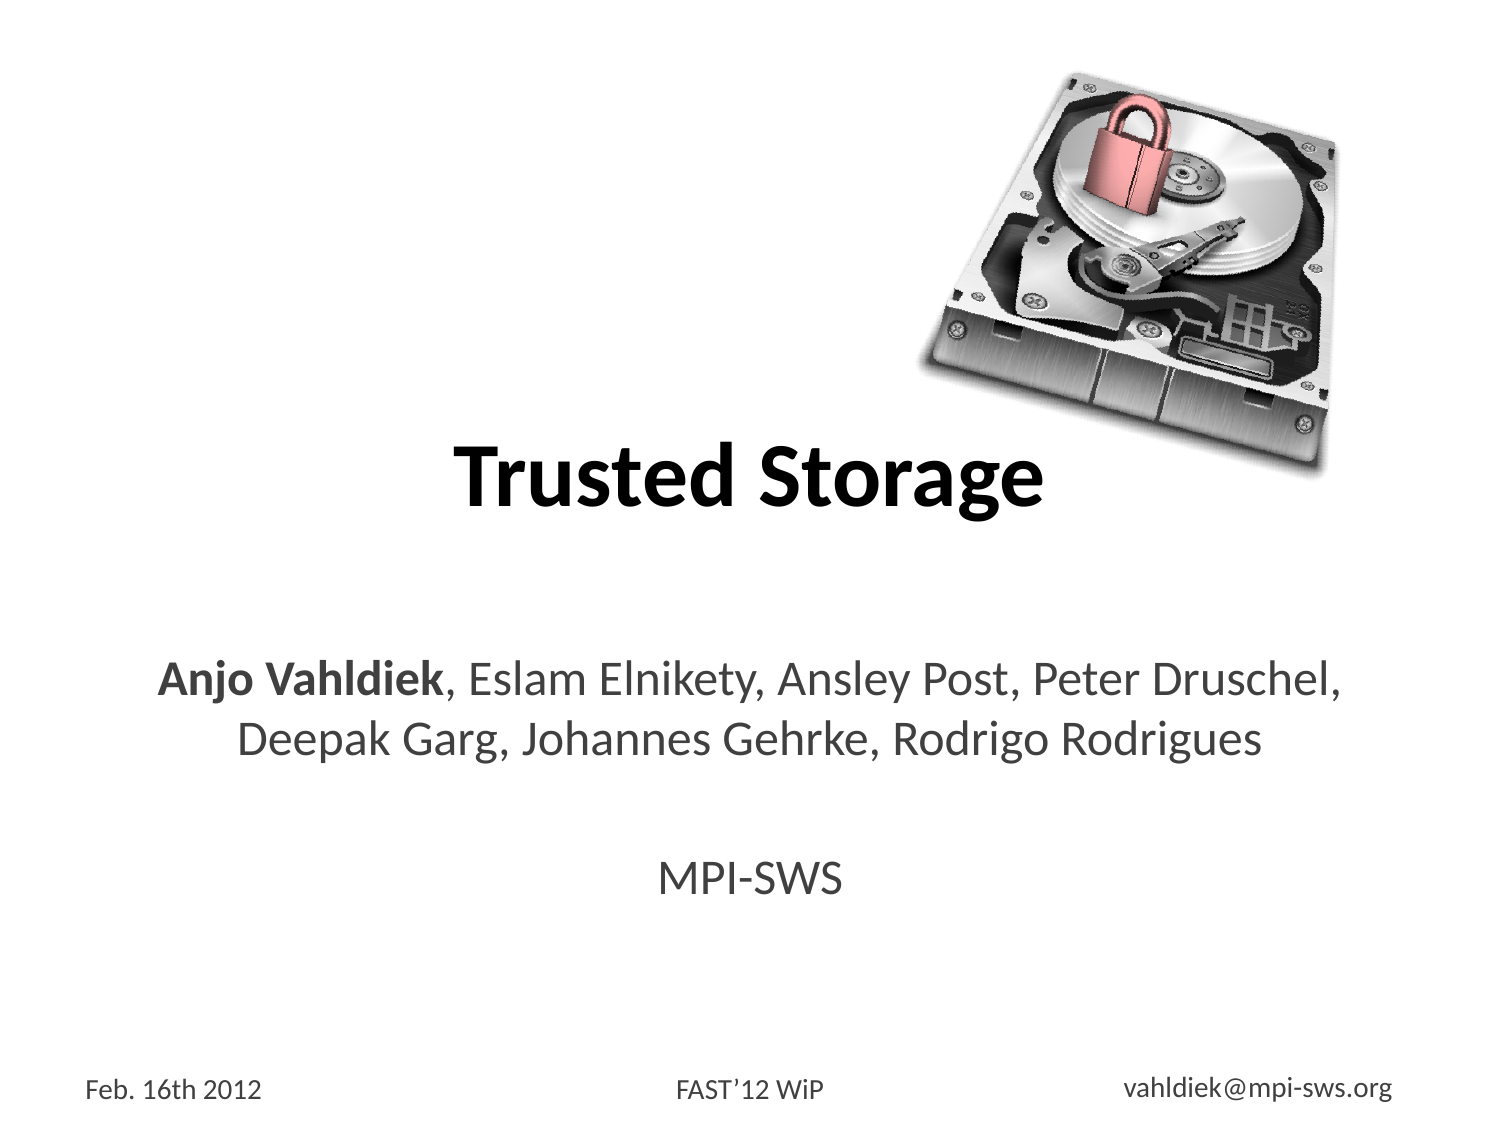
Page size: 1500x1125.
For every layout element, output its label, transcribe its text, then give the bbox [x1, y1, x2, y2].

subtitle Anjo Vahldiek, Eslam Elnikety, Ansley Post, Peter Druschel, Deepak Garg, Johannes Gehrke, Rodrigo Rodrigues MPI-SWS [135, 637, 1365, 1071]
title Trusted Storage [112, 349, 1388, 591]
picture [940, 55, 1376, 490]
